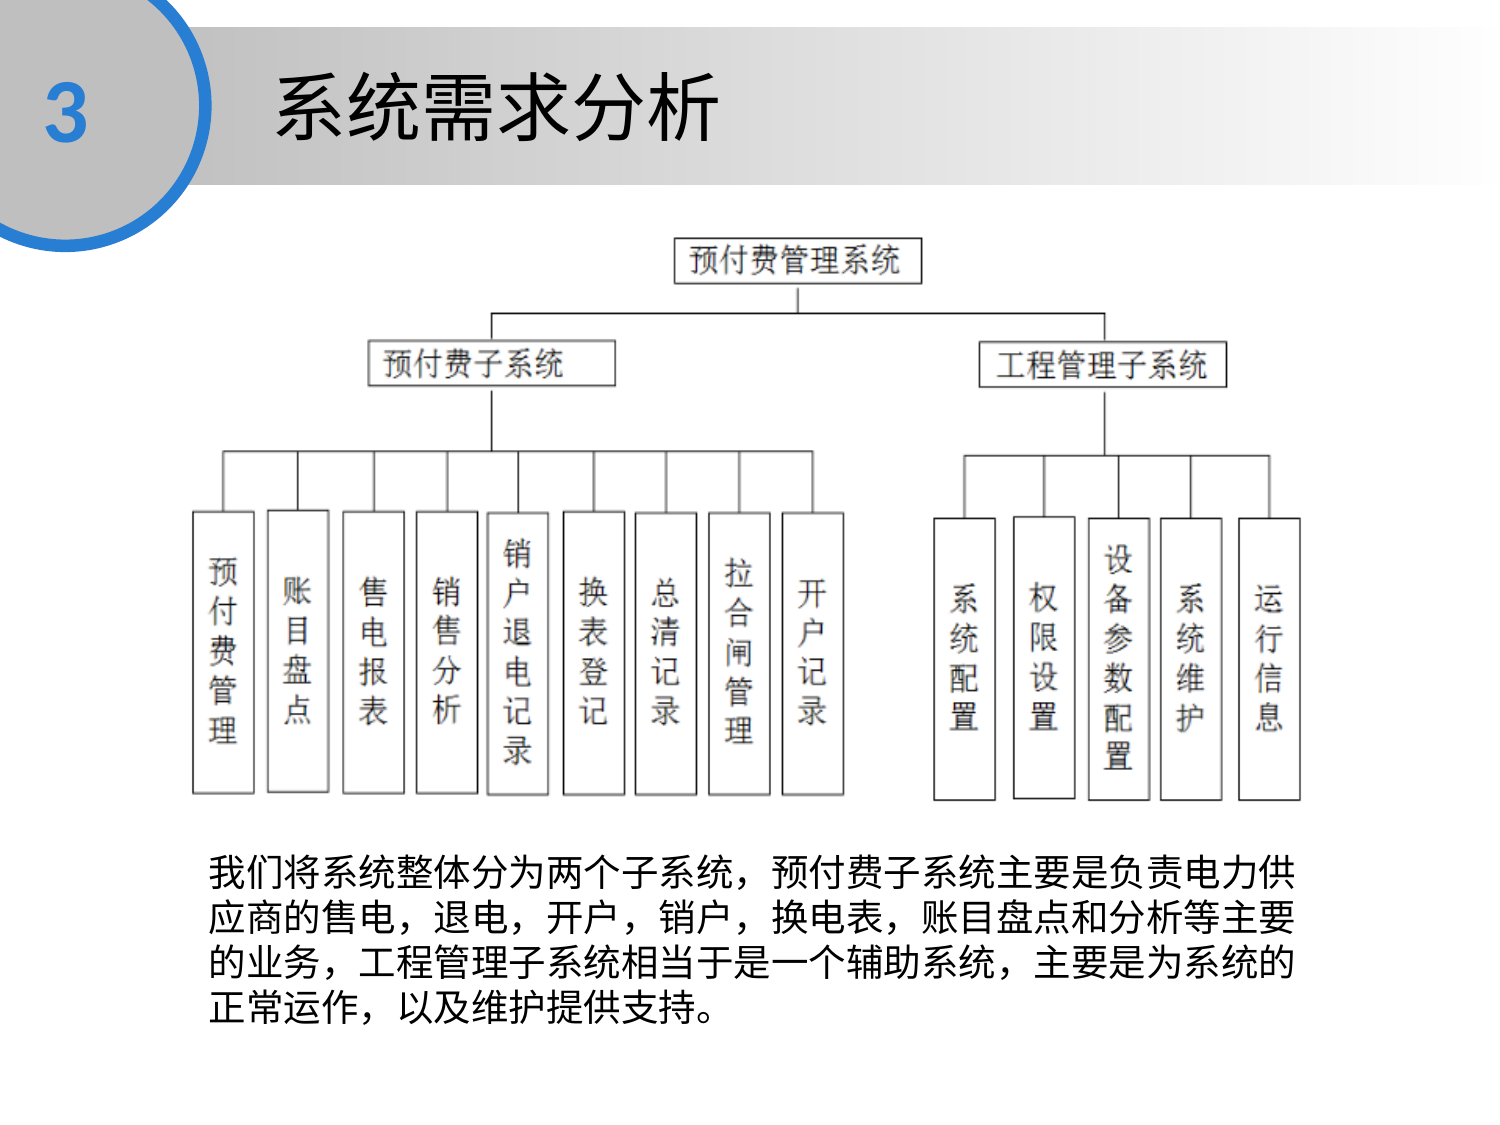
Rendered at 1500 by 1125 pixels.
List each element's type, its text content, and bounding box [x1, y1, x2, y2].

text_box 我们将系统整体分为两个子系统，预付费子系统主要是负责电力供应商的售电，退电，开户，销户，换电表，账目盘点和分析等主要的业务，工程管理子系统相当于是一个辅助系统，主要是为系统的正常运作，以及维护提供支持。 [194, 841, 1315, 1036]
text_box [0, 0, 1500, 246]
picture [180, 219, 1312, 809]
